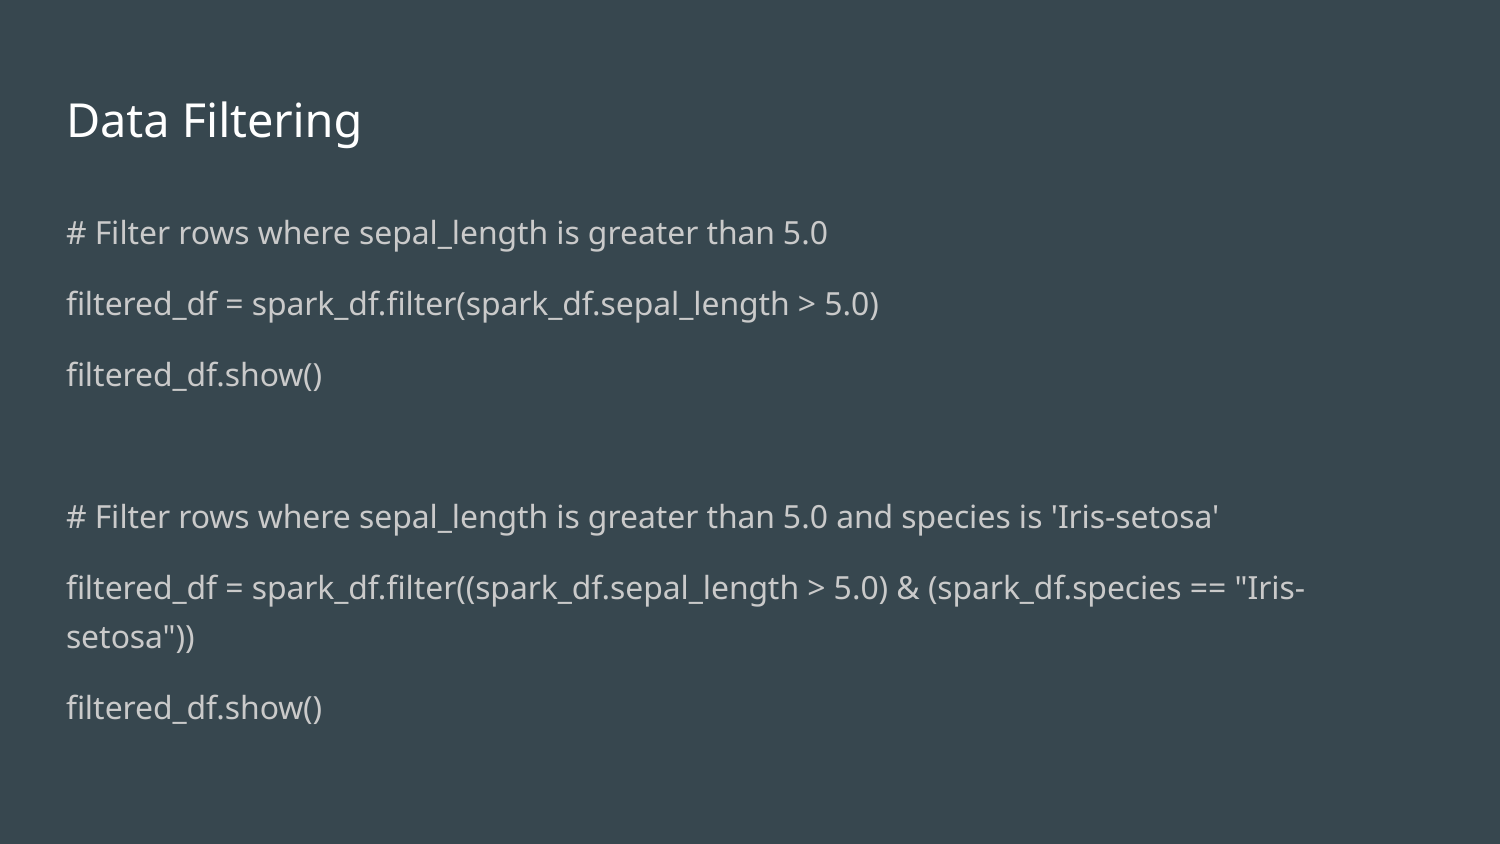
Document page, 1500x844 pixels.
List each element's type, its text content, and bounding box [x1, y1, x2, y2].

list # Filter rows where sepal_length is greater than 5.0 filtered_df = spark_df.filter(spark_df.sepal_length > 5.0) filtered_df.show() # Filter rows where sepal_length is greater than 5.0 and species is 'Iris-setosa' filtered_df = spark_df.filter((spark_df.sepal_length > 5.0) & (spark_df.species == "Iris-setosa")) filtered_df.show() [51, 189, 1449, 750]
title Data Filtering [51, 72, 1449, 167]
